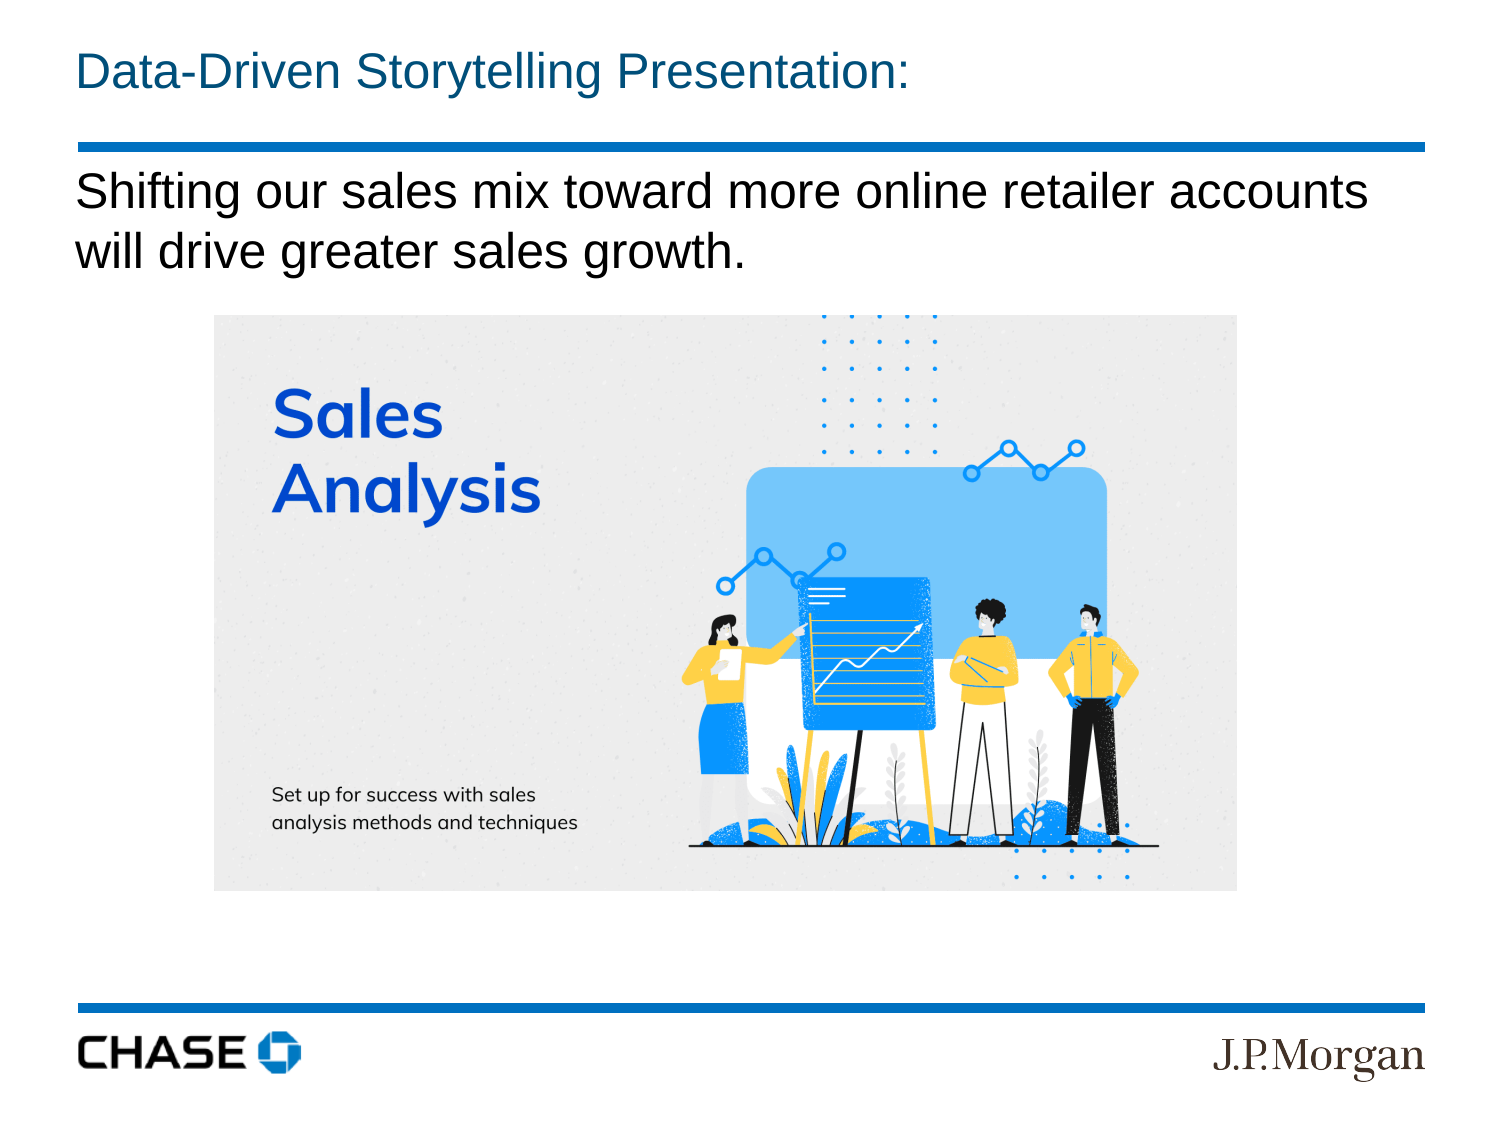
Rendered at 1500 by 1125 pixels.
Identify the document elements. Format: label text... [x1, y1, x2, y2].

picture [74, 1028, 308, 1077]
text_box [1213, 1039, 1425, 1083]
picture [213, 315, 1237, 892]
text_box Data-Driven Storytelling Presentation: Shifting our sales mix toward more online retailer accounts will drive greater sales growth. [74, 38, 1393, 279]
